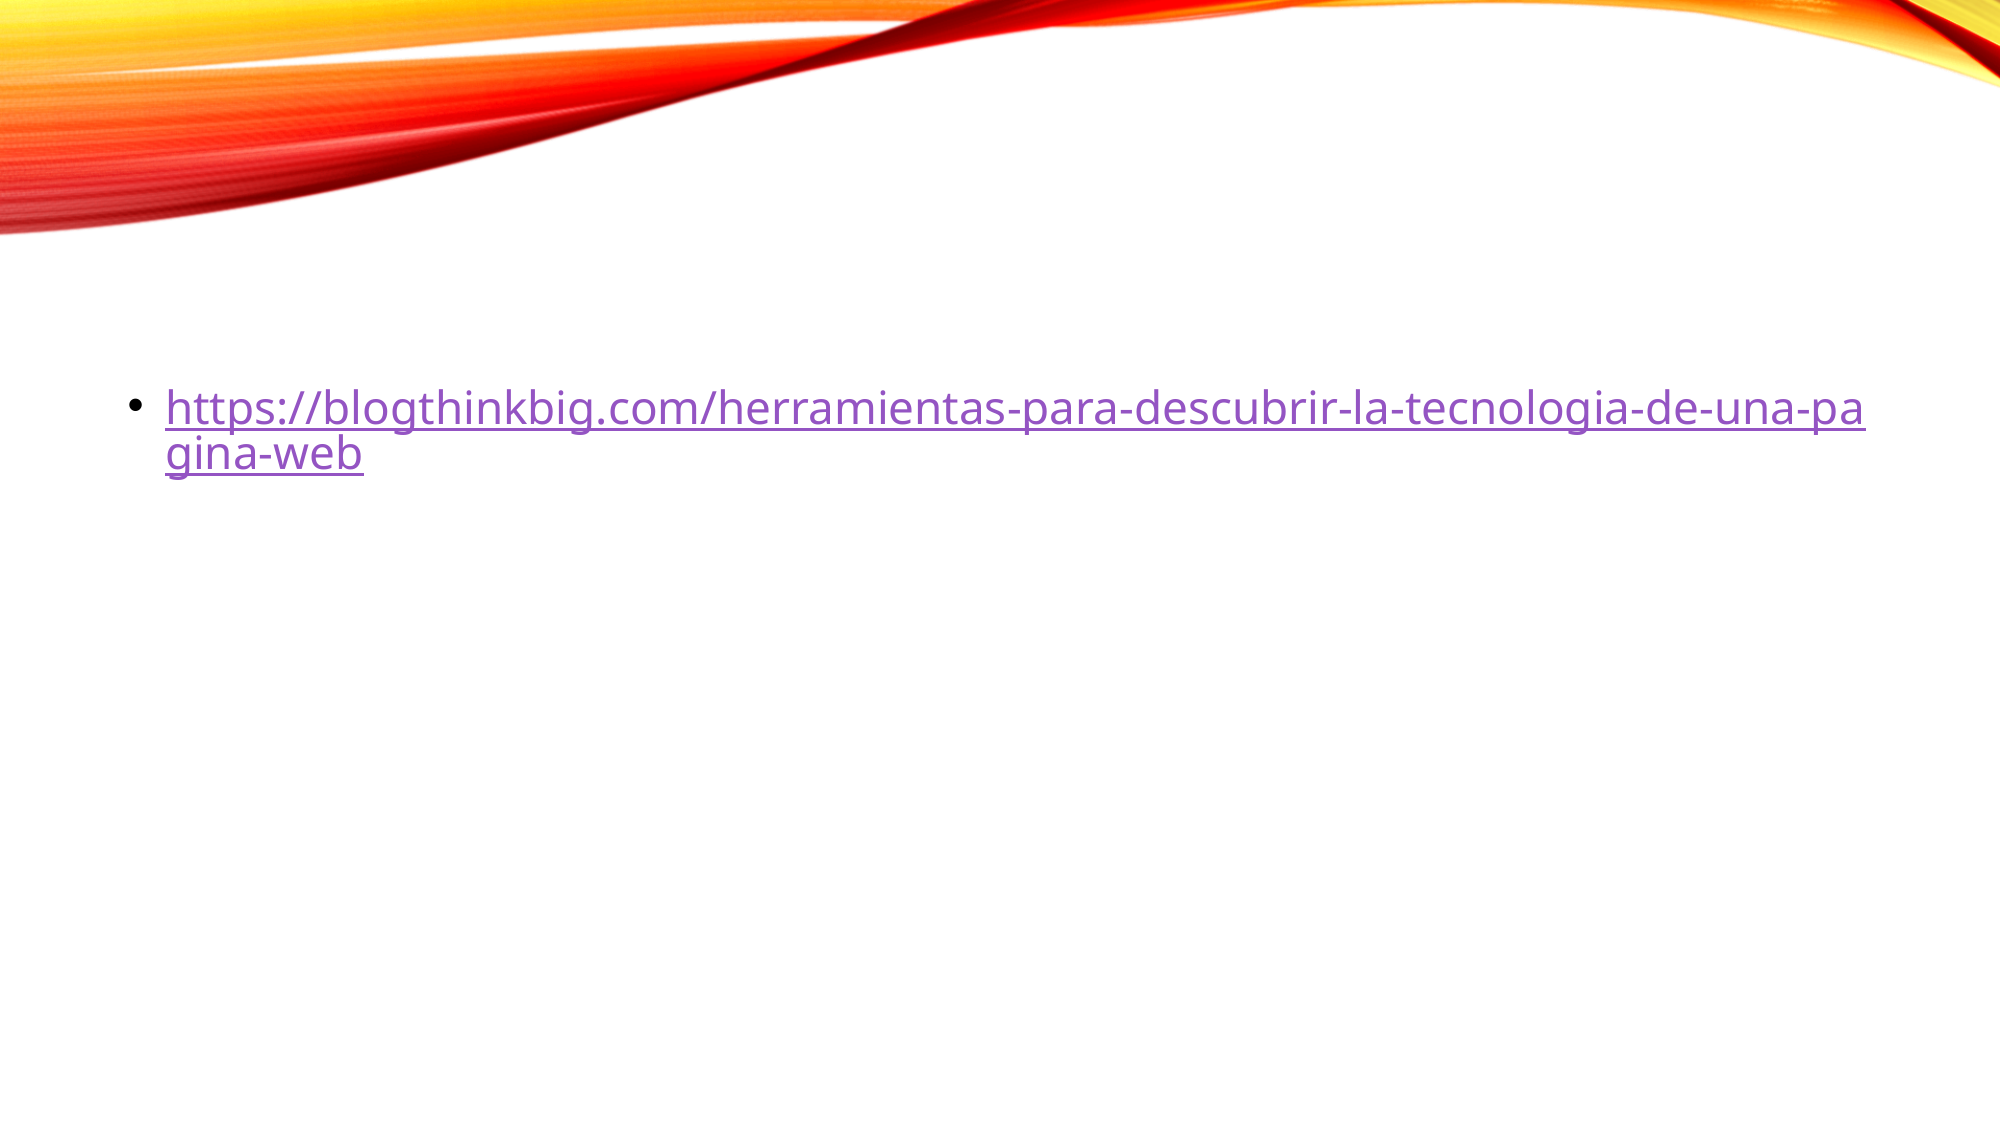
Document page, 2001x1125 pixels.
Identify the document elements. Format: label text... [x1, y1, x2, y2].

list https://blogthinkbig.com/herramientas-para-descubrir-la-tecnologia-de-una-pagina-web [112, 226, 1888, 748]
picture [0, 0, 2000, 237]
